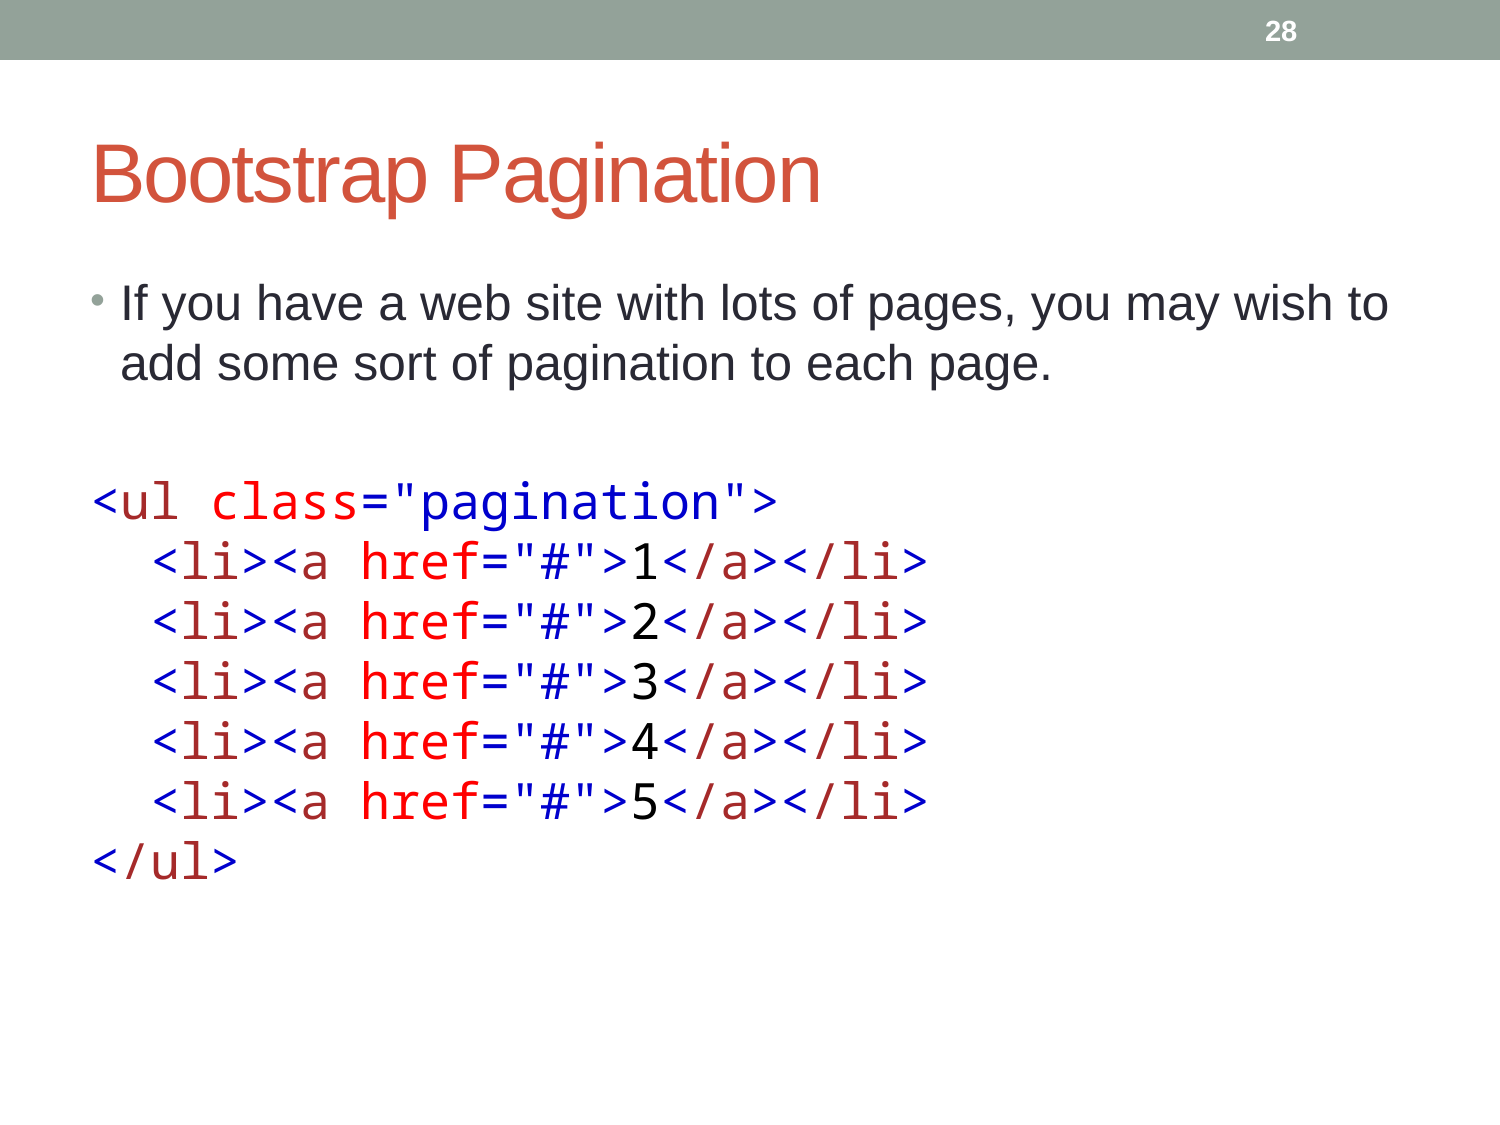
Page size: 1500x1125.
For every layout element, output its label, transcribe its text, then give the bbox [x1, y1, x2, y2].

title Bootstrap Pagination [75, 87, 1425, 250]
slide_number 28 [1250, 3, 1425, 57]
list If you have a web site with lots of pages, you may wish to add some sort of pagination to each page. <ul class="pagination"> <li><a href="#">1</a></li> <li><a href="#">2</a></li> <li><a href="#">3</a></li> <li><a href="#">4</a></li> <li><a href="#">5</a></li> </ul> [75, 262, 1425, 1063]
